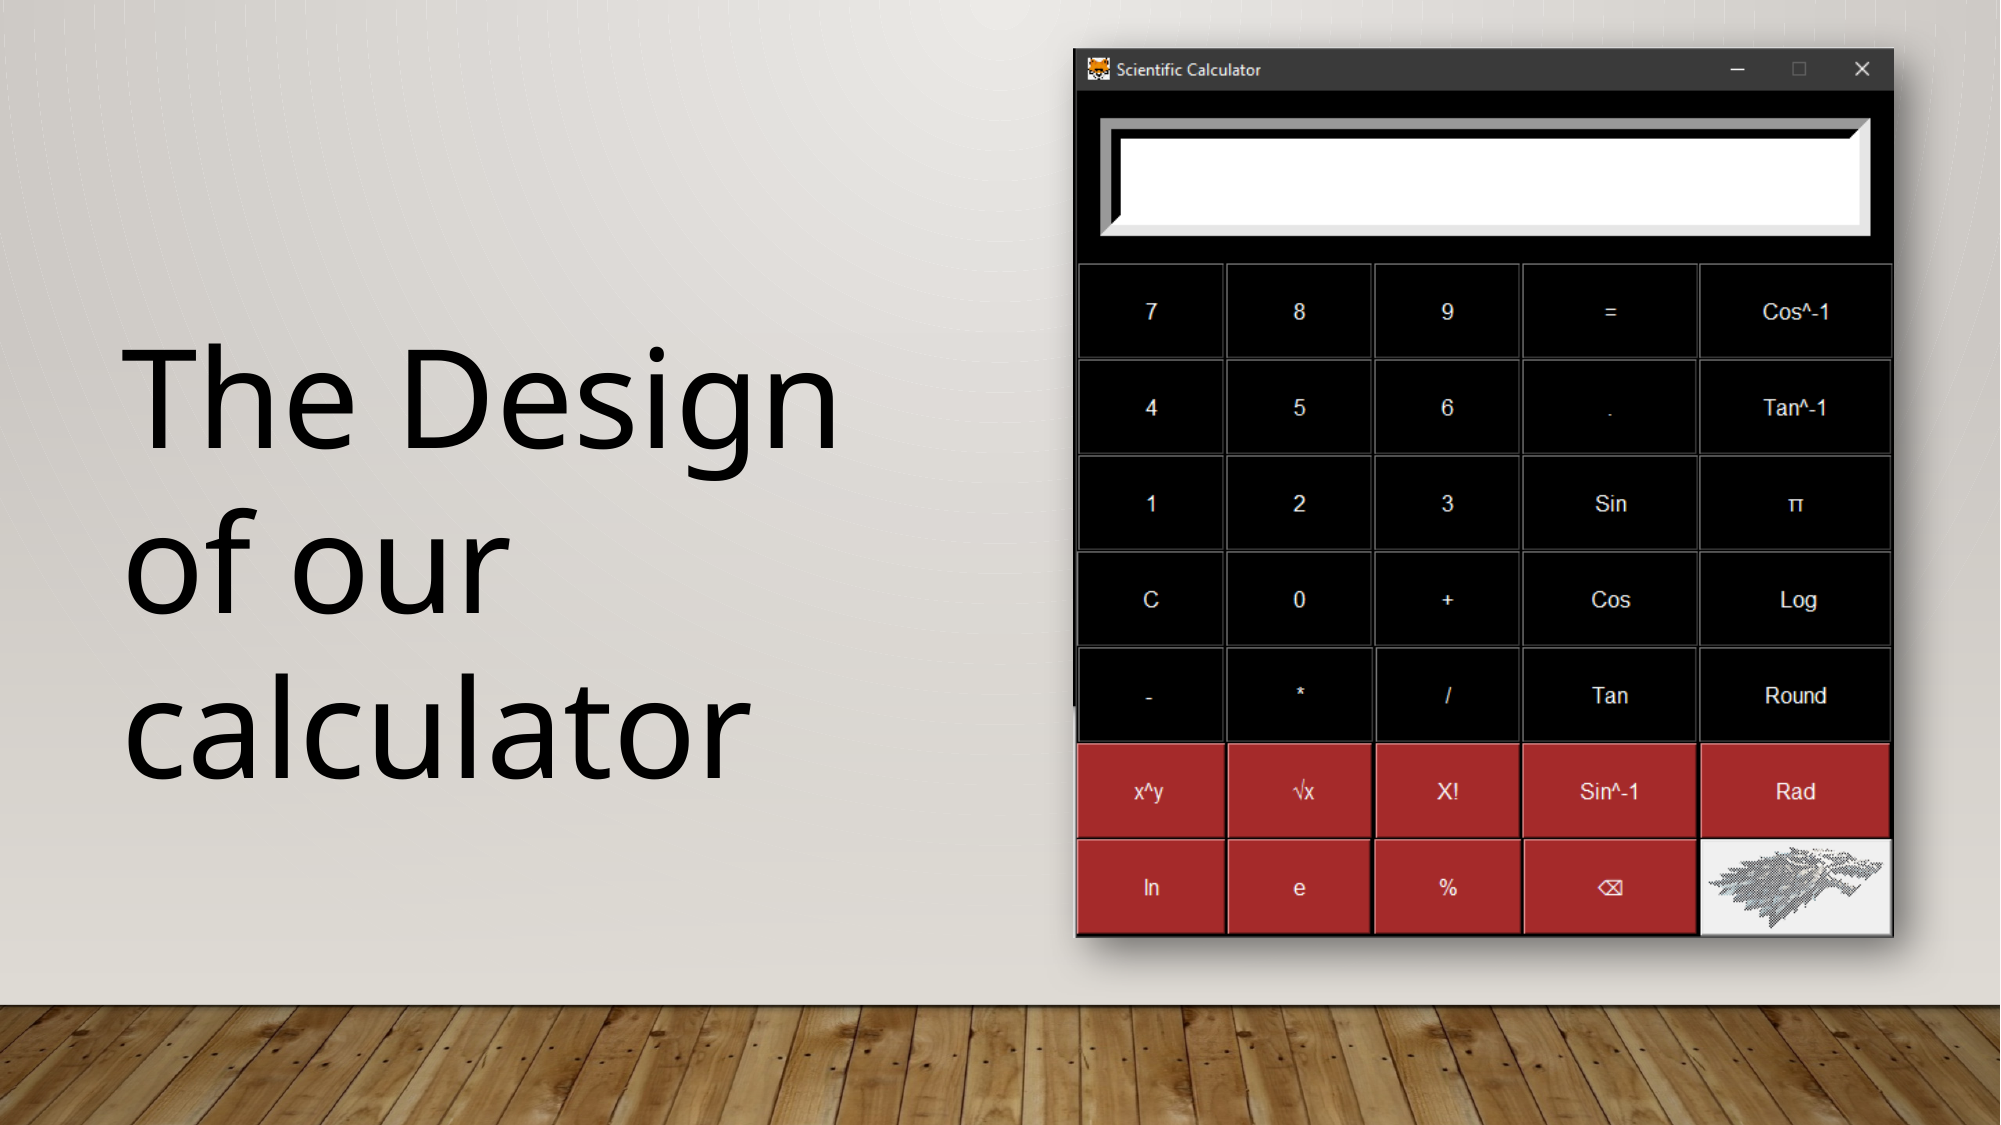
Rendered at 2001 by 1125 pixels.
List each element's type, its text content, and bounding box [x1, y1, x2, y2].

picture [0, 1005, 2000, 1125]
text_box The Design of our calculator [106, 304, 1000, 859]
picture [1073, 47, 1894, 938]
